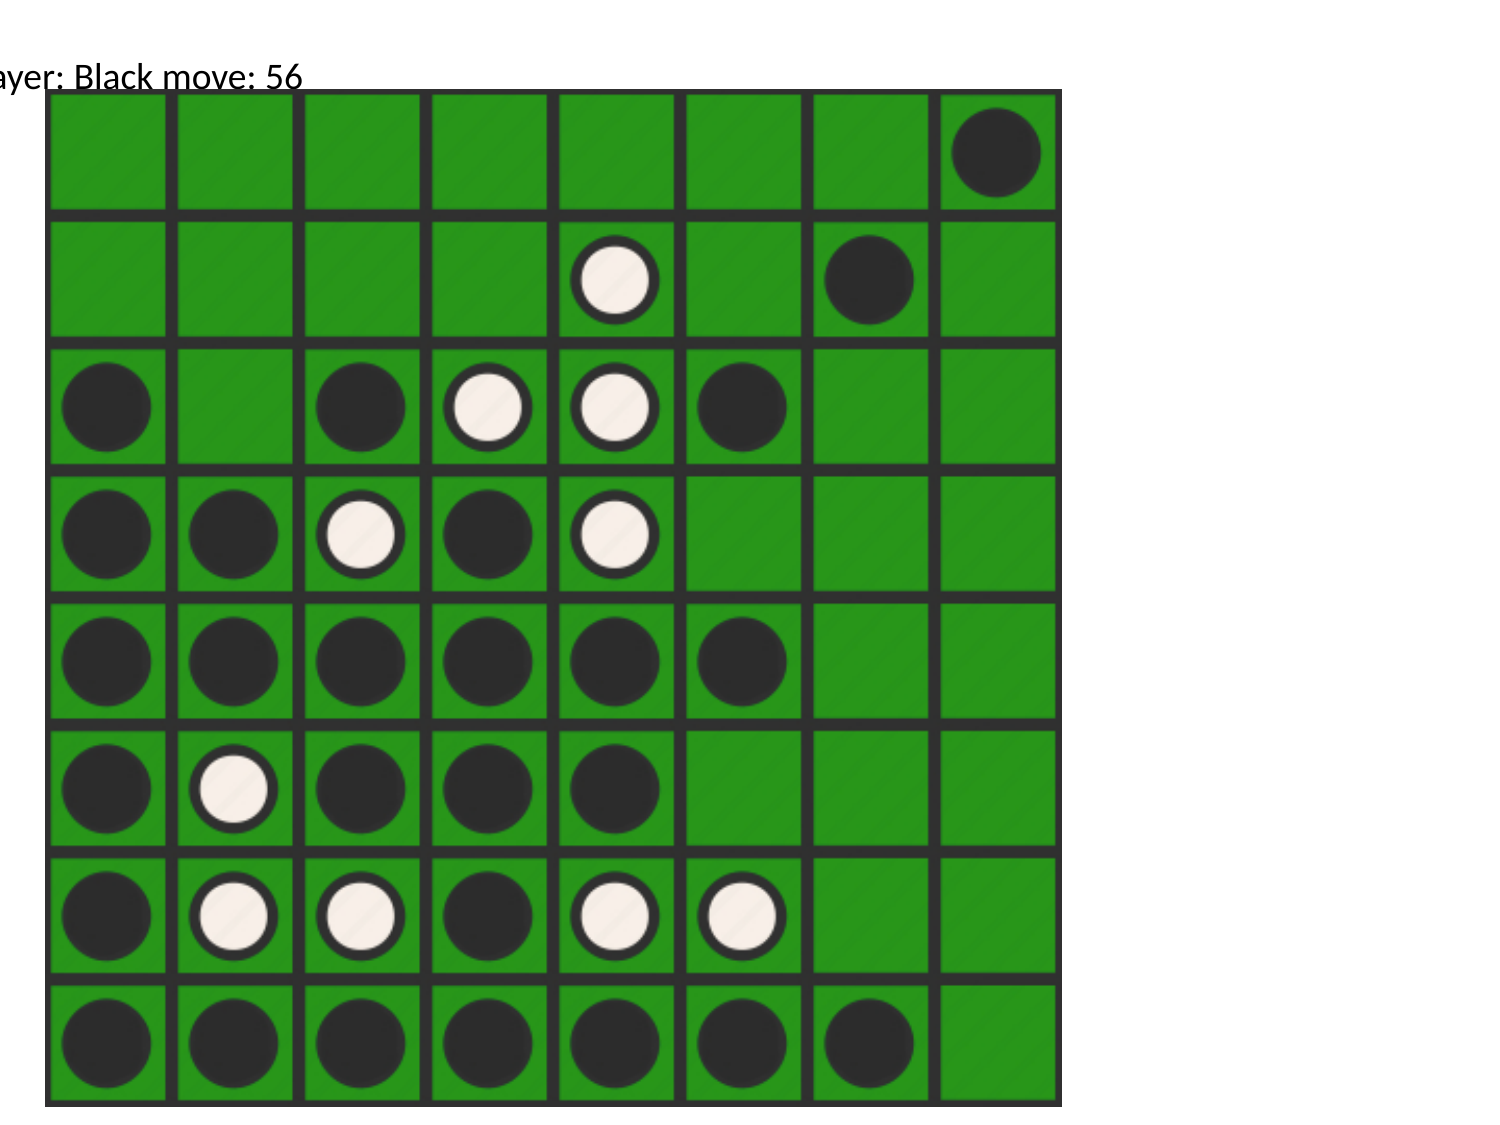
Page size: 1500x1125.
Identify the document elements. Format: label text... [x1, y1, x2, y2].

picture [44, 89, 1062, 1107]
text_box turn: 33 player: Black move: 56 [0, 44, 319, 105]
